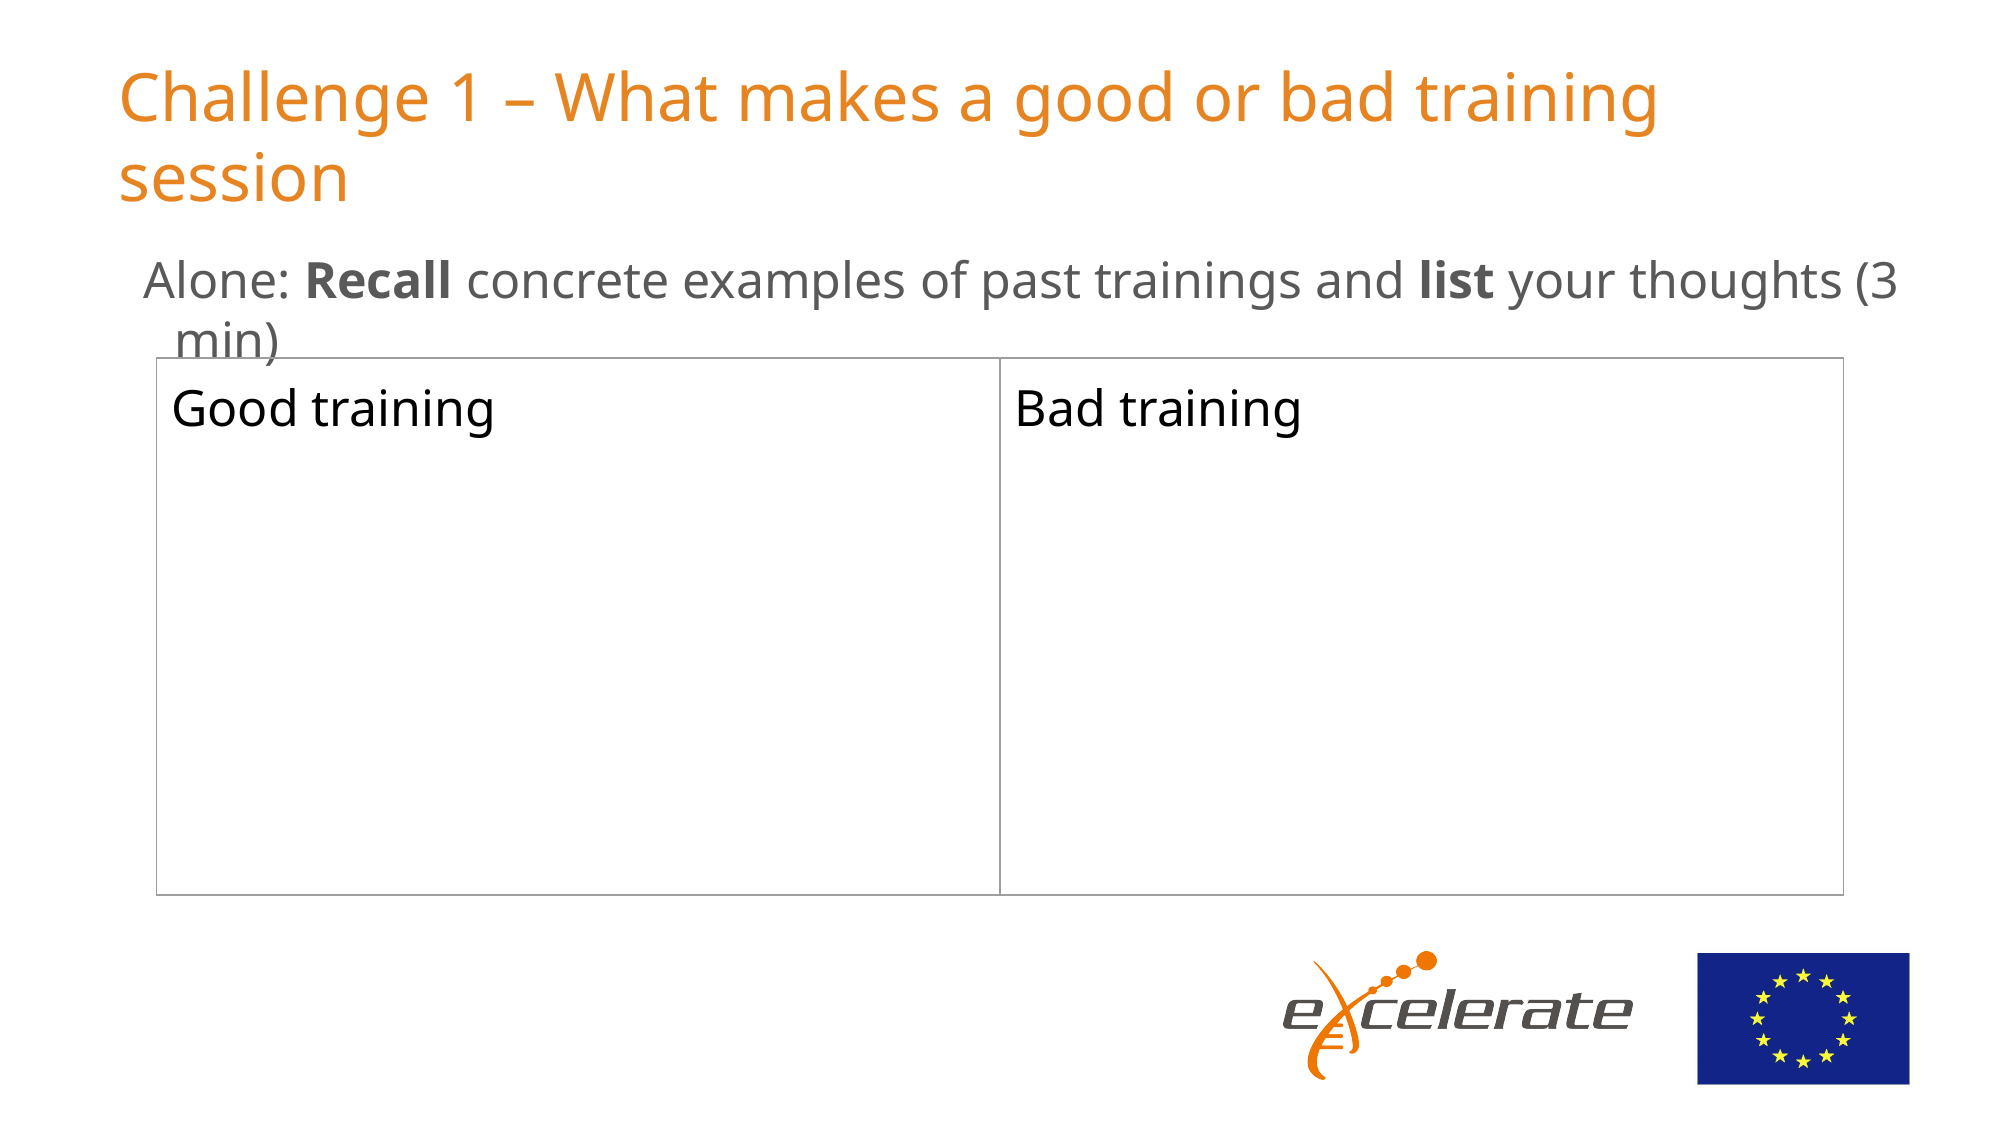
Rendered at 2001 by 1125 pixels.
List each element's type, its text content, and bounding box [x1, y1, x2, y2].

table_header Good training [157, 359, 999, 894]
title Challenge 1 – What makes a good or bad training session [118, 54, 1902, 138]
picture [1693, 949, 1913, 1088]
table_header Bad training [1001, 359, 1843, 894]
picture [1283, 963, 1633, 1080]
list Alone: Recall concrete examples of past trainings and list your thoughts (3 min) [118, 248, 1902, 963]
